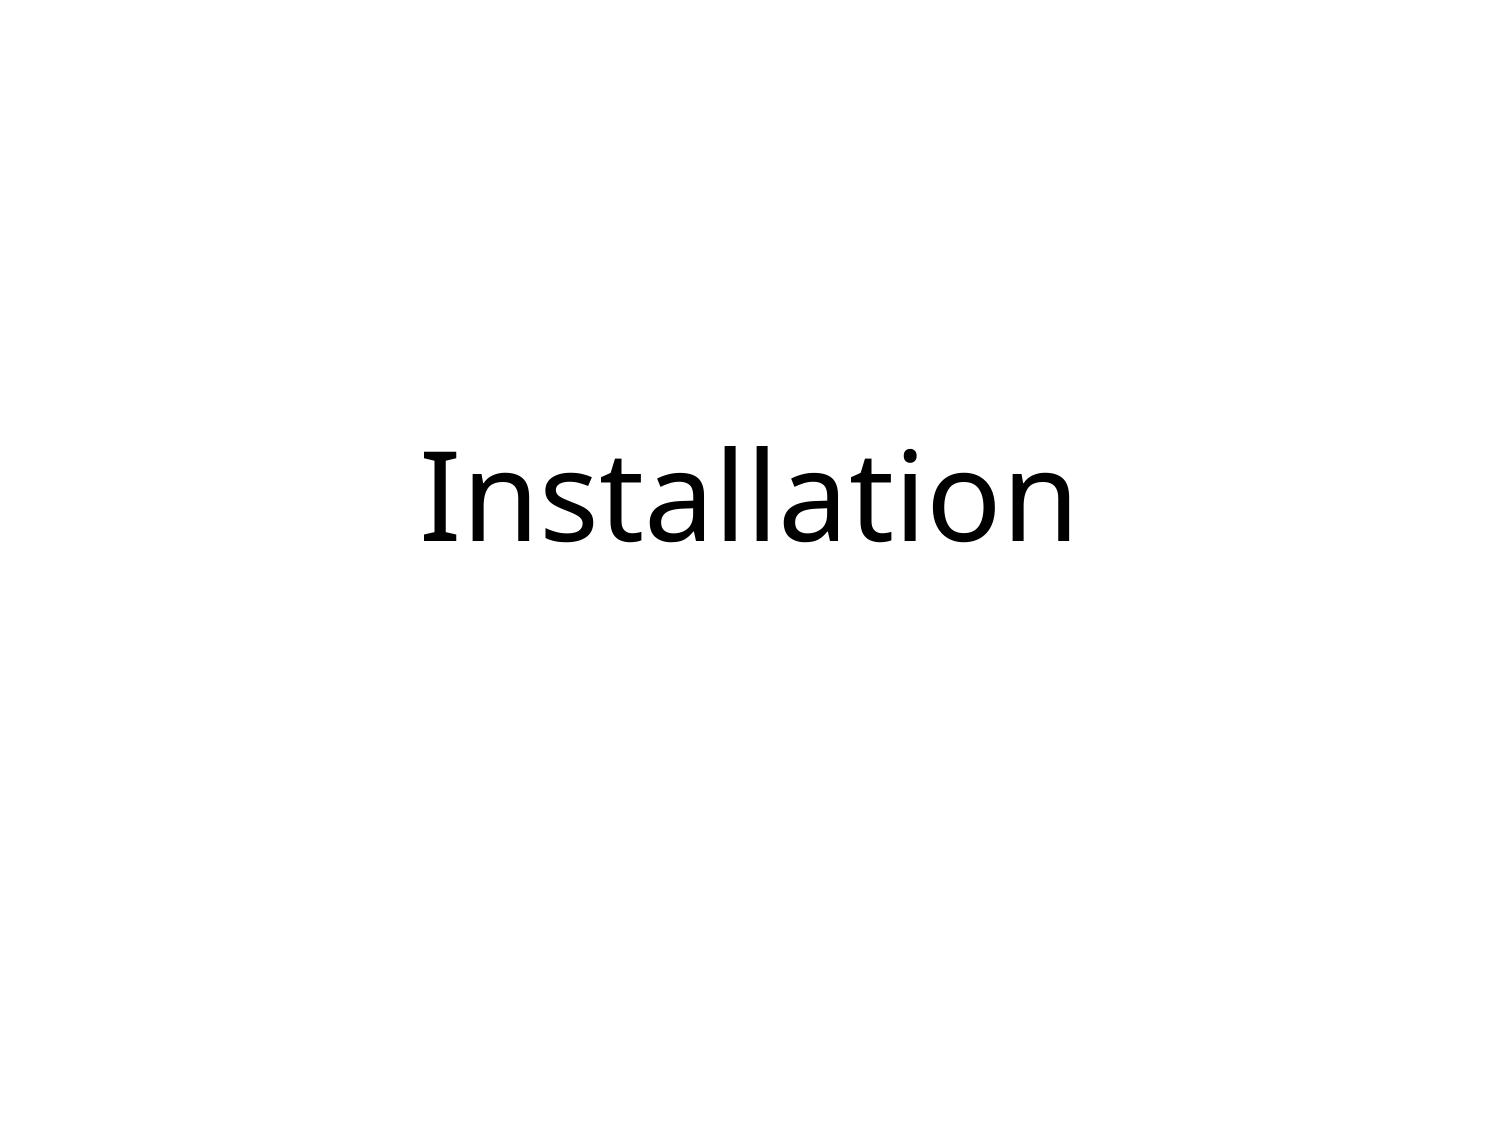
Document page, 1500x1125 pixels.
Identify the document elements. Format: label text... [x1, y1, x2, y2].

title Installation [112, 184, 1388, 576]
